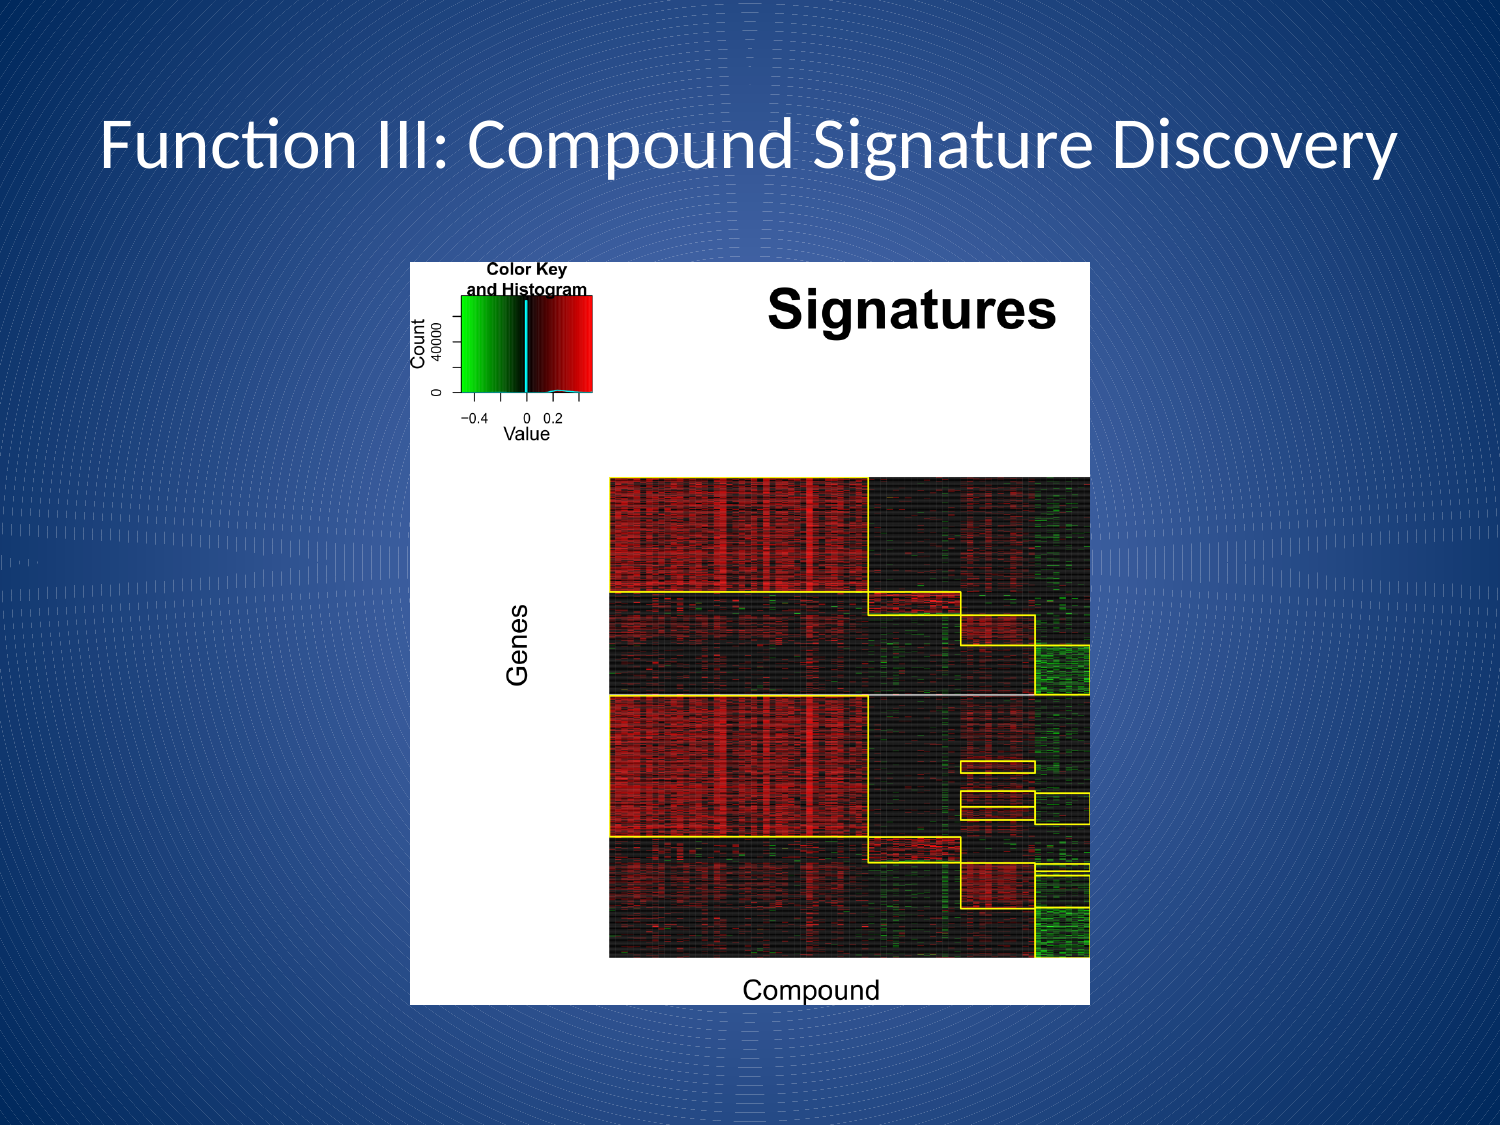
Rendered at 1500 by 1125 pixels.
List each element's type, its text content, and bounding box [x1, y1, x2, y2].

title Function III: Compound Signature Discovery [75, 45, 1425, 233]
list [410, 262, 1090, 1006]
